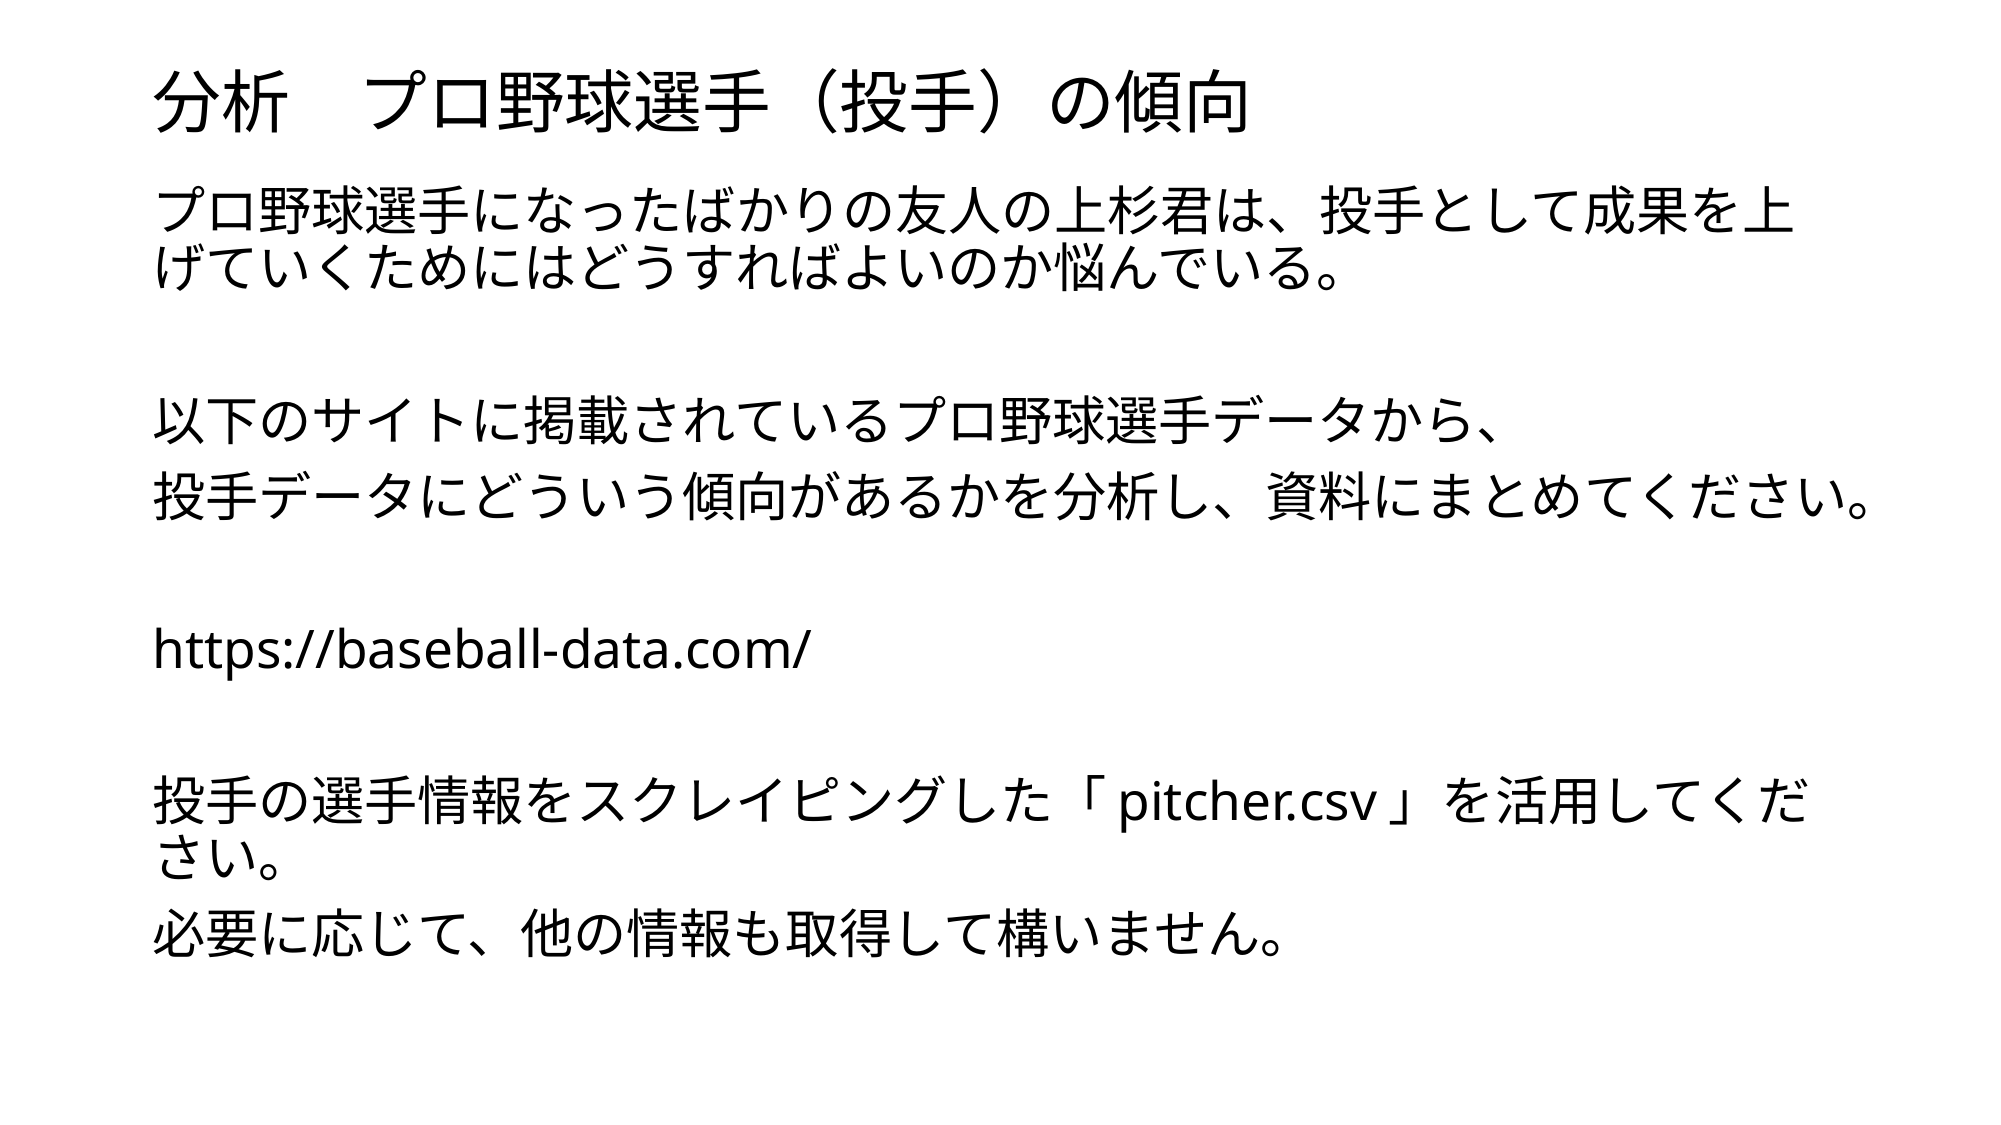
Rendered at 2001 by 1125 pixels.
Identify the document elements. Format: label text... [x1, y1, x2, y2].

title 分析 プロ野球選手（投手）の傾向 [137, 59, 1863, 150]
list プロ野球選手になったばかりの友人の上杉君は、投手として成果を上げていくためにはどうすればよいのか悩んでいる。 以下のサイトに掲載されているプロ野球選手データから、 投手データにどういう傾向があるかを分析し、資料にまとめてください。 https://baseball-data.com/ 投手の選手情報をスクレイピングした「pitcher.csv」を活用してください。 必要に応じて、他の情報も取得して構いません。 [137, 177, 1863, 1014]
